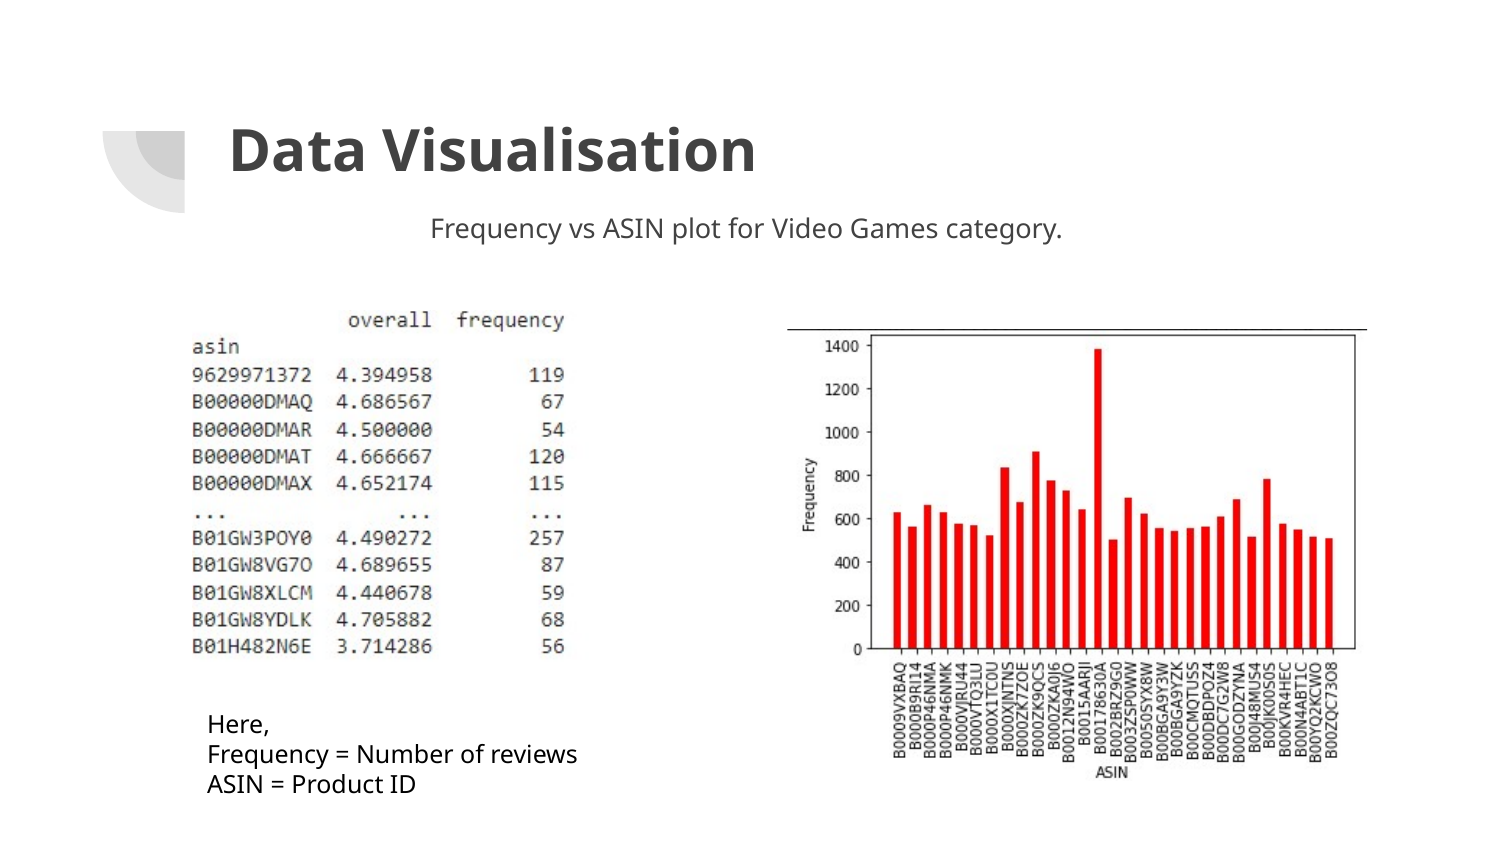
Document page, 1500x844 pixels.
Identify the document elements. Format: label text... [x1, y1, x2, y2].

title Data Visualisation [213, 98, 1368, 263]
text_box Here, Frequency = Number of reviews ASIN = Product ID [192, 693, 620, 814]
picture [191, 310, 591, 680]
list Frequency vs ASIN plot for Video Games category. [399, 199, 1101, 263]
picture [787, 328, 1368, 781]
